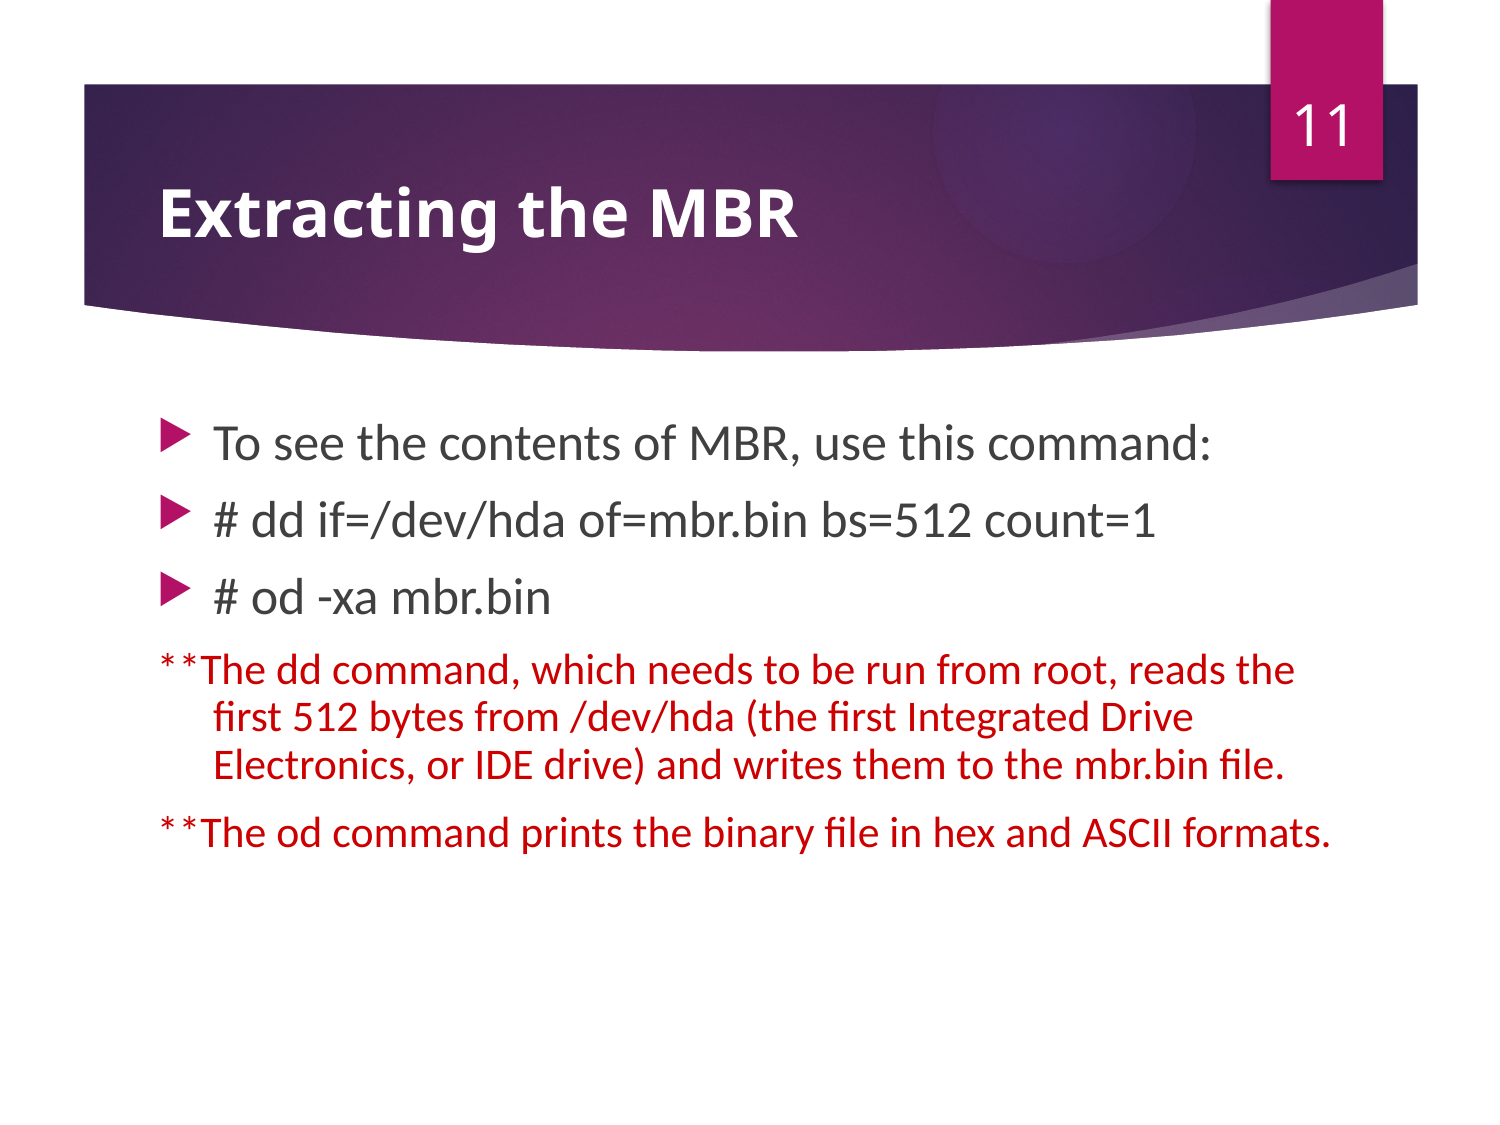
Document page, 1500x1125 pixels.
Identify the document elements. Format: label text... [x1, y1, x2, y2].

list To see the contents of MBR, use this command: # dd if=/dev/hda of=mbr.bin bs=512 count=1 # od -xa mbr.bin **The dd command, which needs to be run from root, reads the first 512 bytes from /dev/hda (the first Integrated Drive Electronics, or IDE drive) and writes them to the mbr.bin file. **The od command prints the binary file in hex and ASCII formats. [141, 408, 1368, 988]
slide_number 11 [1259, 48, 1390, 175]
title Extracting the MBR [142, 152, 1183, 269]
